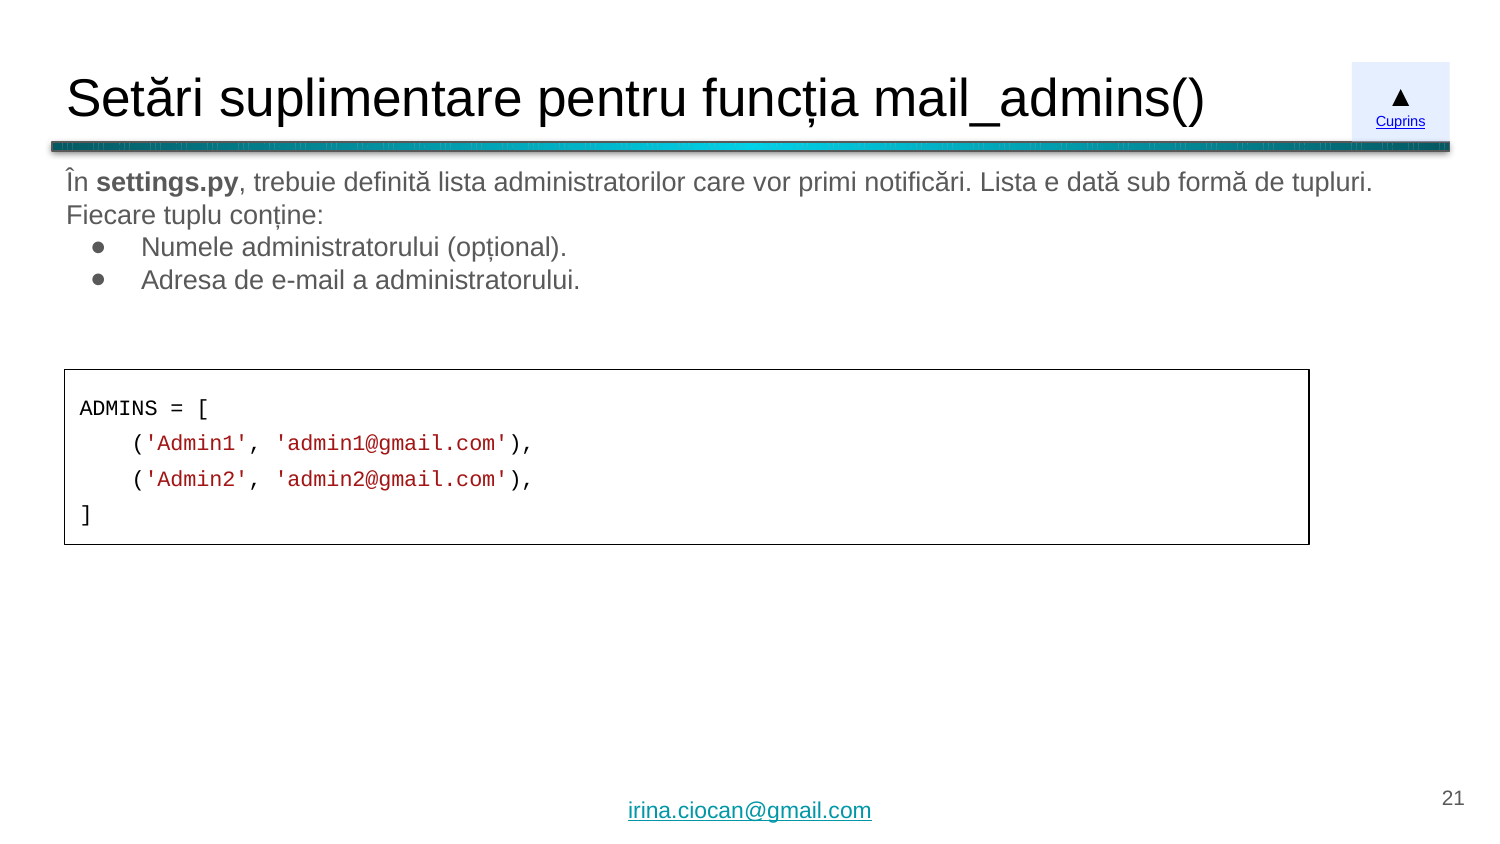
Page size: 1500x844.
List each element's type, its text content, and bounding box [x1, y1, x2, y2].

text_box irina.ciocan@gmail.com [613, 795, 889, 837]
title Setări suplimentare pentru funcția mail_admins() [51, 48, 1449, 139]
text_box ▲ Cuprins [1351, 62, 1450, 142]
text_box ADMINS = [ ('Admin1', 'admin1@gmail.com'), ('Admin2', 'admin2@gmail.com'), ] [64, 369, 1310, 545]
text_box În settings.py, trebuie definită lista administratorilor care vor primi notificări. Lista e dată sub formă de tupluri. Fiecare tuplu conține: Numele administratorului (opțional). Adresa de e-mail a administratorului. [51, 149, 1449, 300]
text_box [51, 141, 1450, 151]
slide_number ‹#› [1389, 764, 1480, 830]
